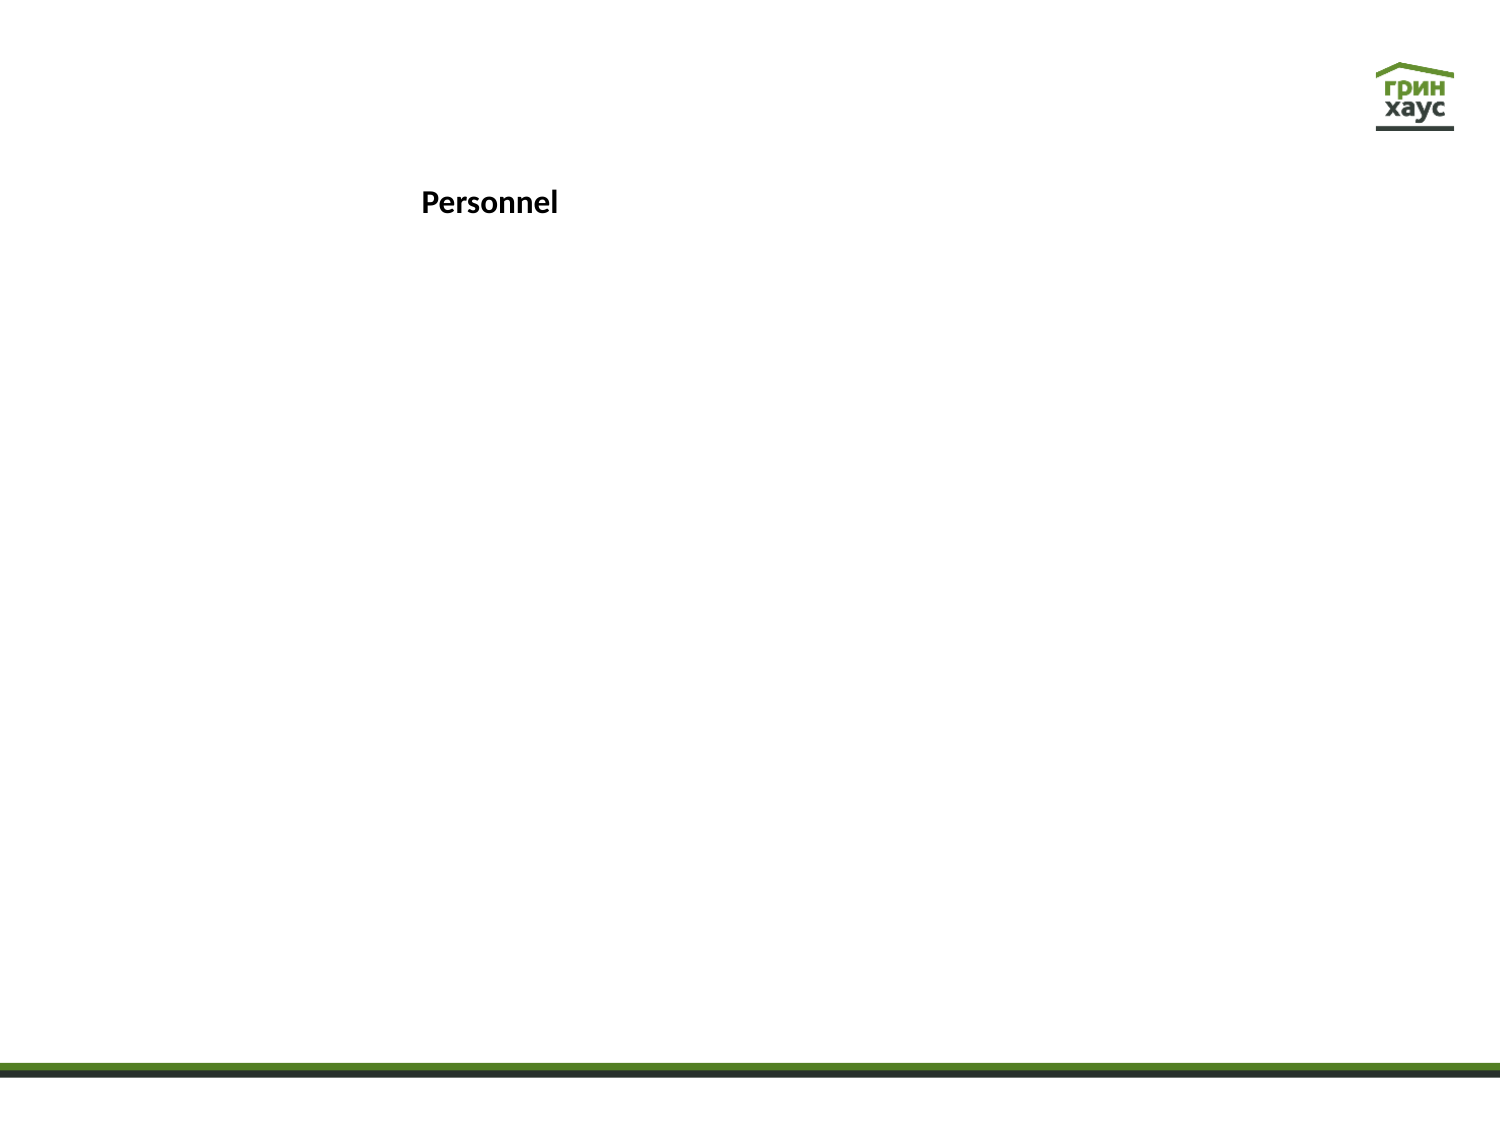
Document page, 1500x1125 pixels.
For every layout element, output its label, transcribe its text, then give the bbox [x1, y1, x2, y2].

title Personnel [421, 177, 701, 368]
picture [1375, 62, 1455, 131]
